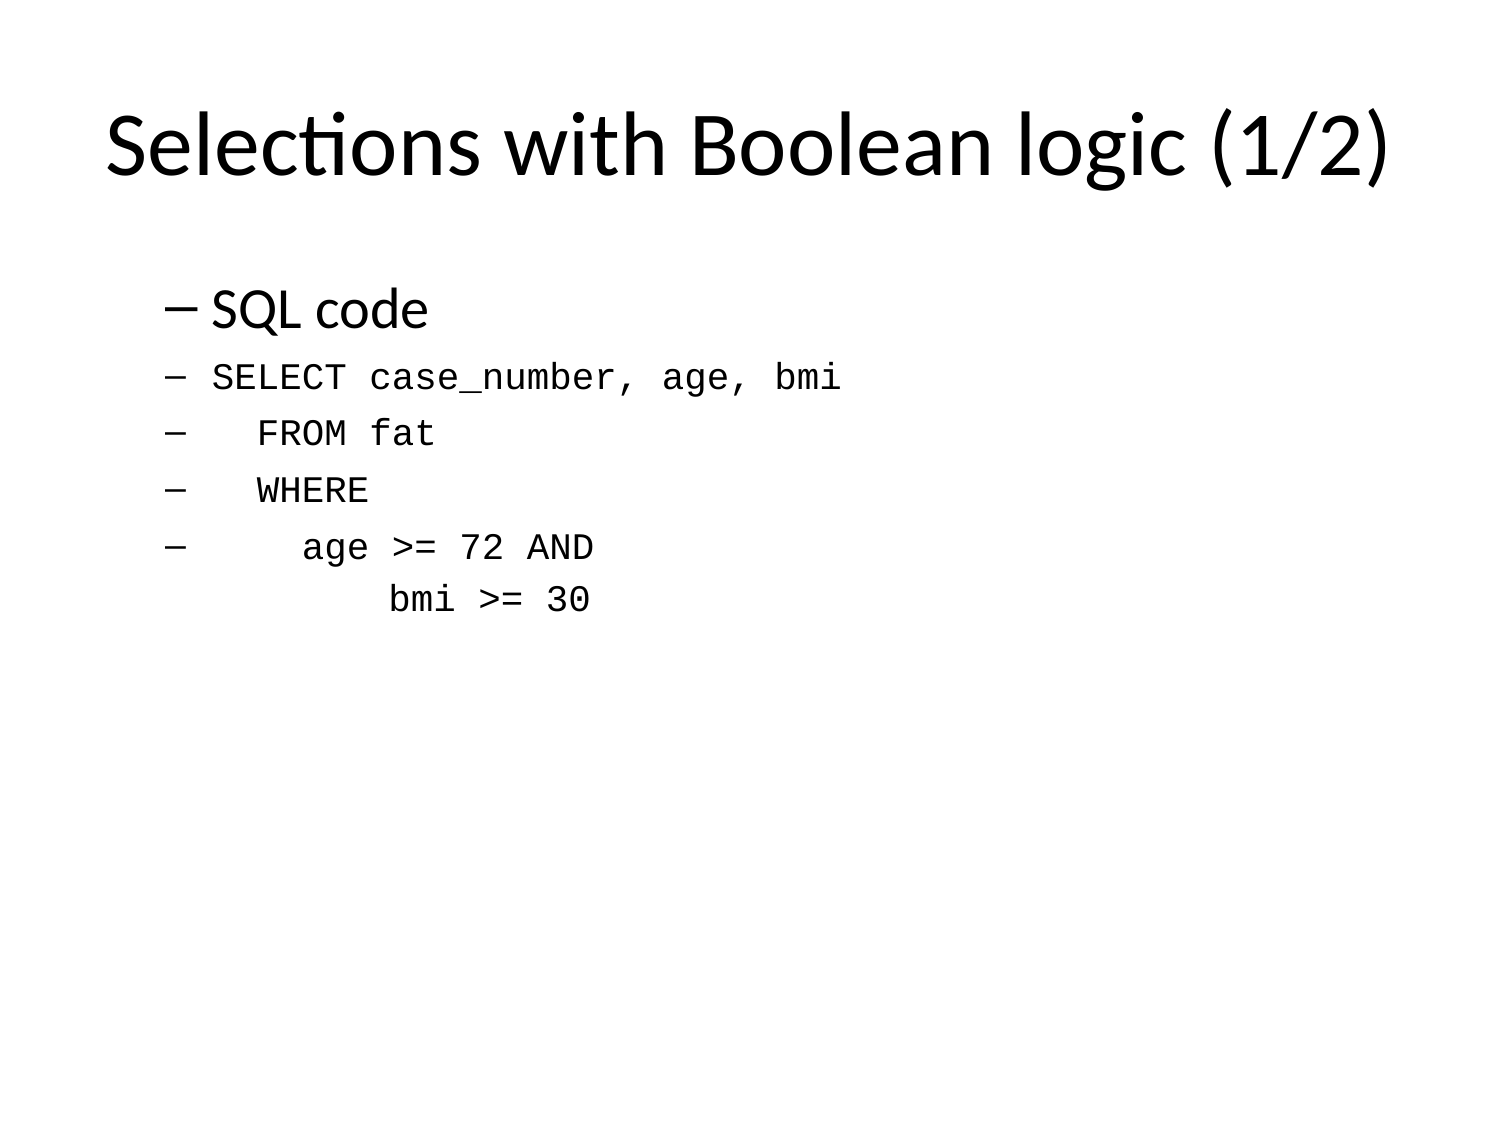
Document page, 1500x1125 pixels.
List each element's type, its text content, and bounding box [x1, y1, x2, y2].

list SQL code SELECT case_number, age, bmi FROM fat WHERE age >= 72 AND bmi >= 30 [75, 262, 1425, 1005]
title Selections with Boolean logic (1/2) [75, 45, 1425, 233]
